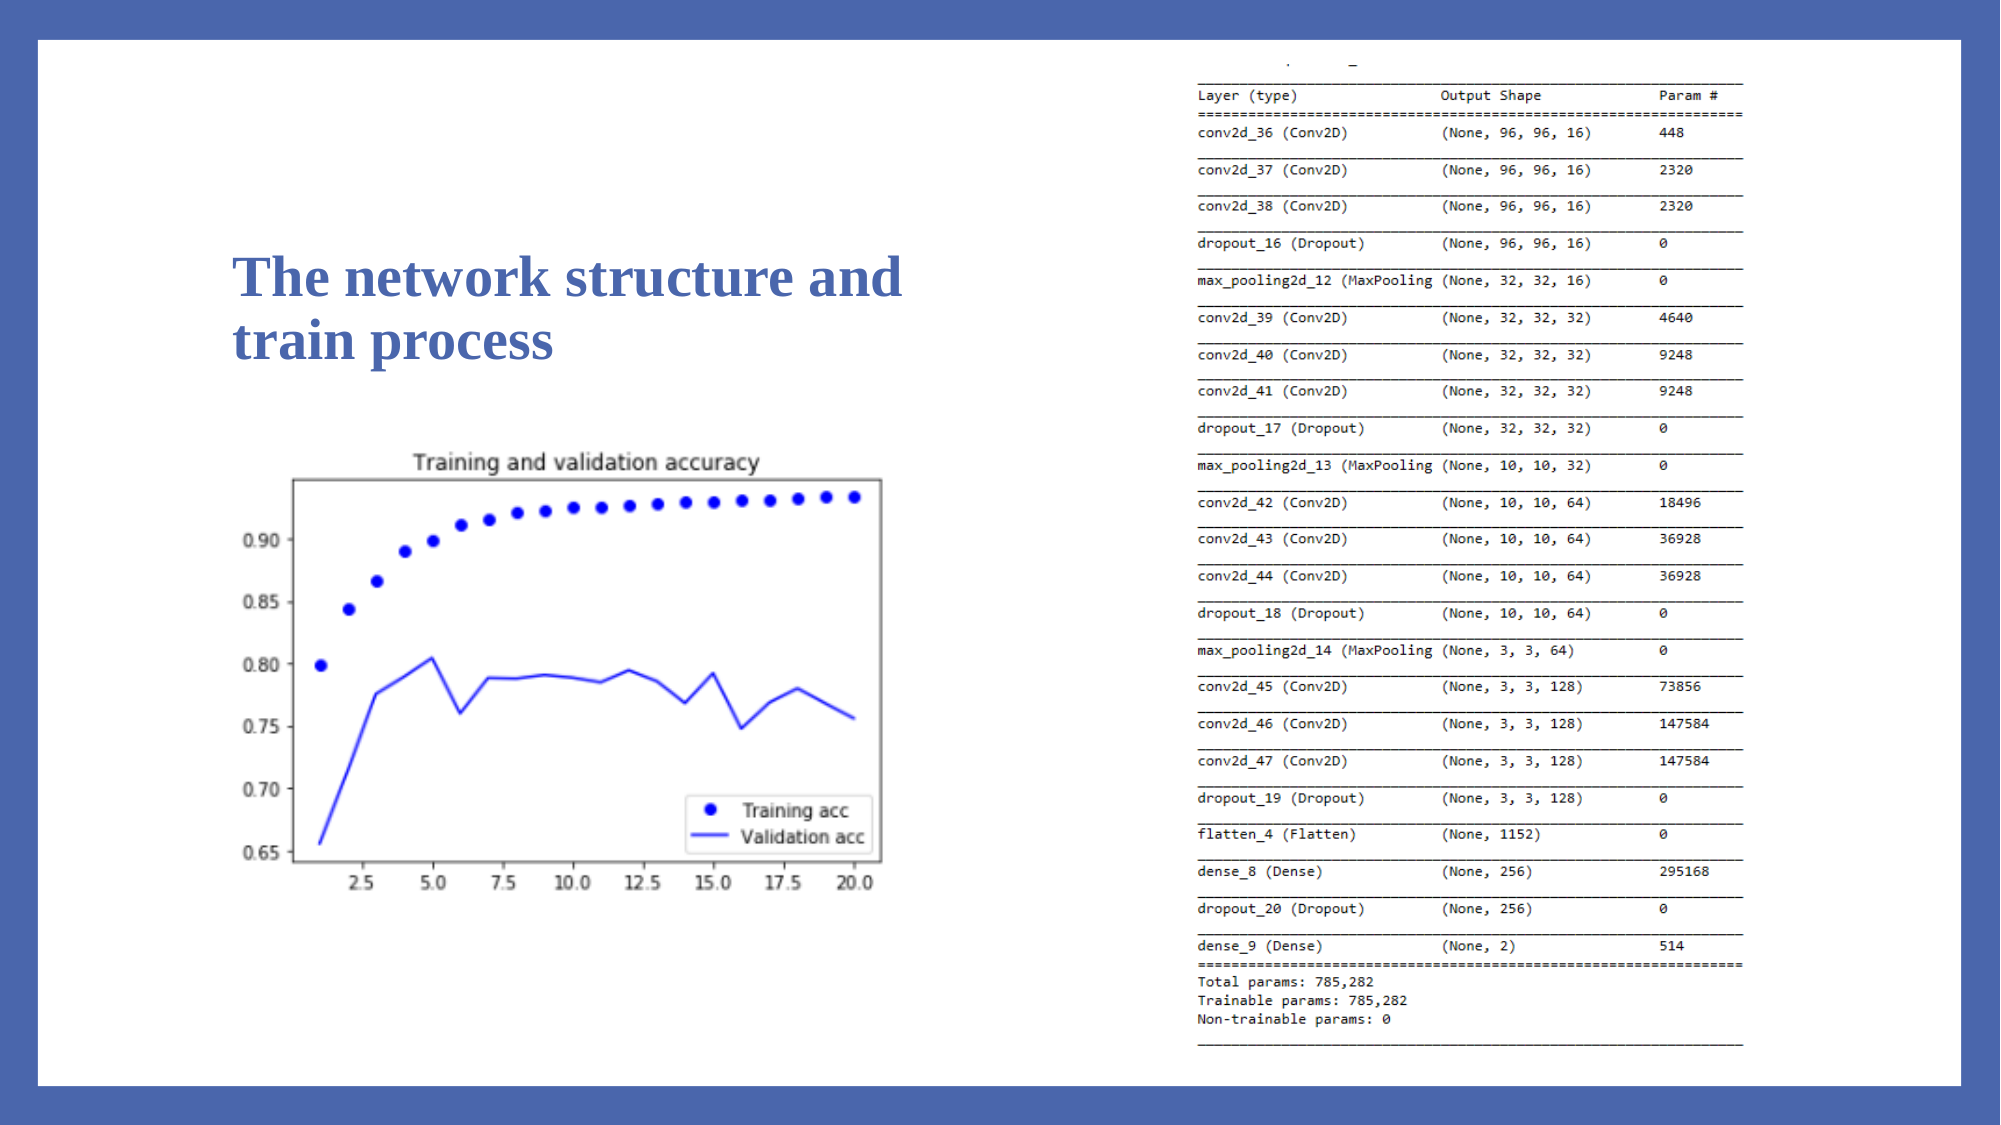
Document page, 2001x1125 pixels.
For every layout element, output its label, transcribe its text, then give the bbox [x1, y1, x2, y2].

picture [205, 421, 954, 928]
title The network structure and train process [217, 197, 941, 420]
picture [1175, 64, 1783, 1061]
